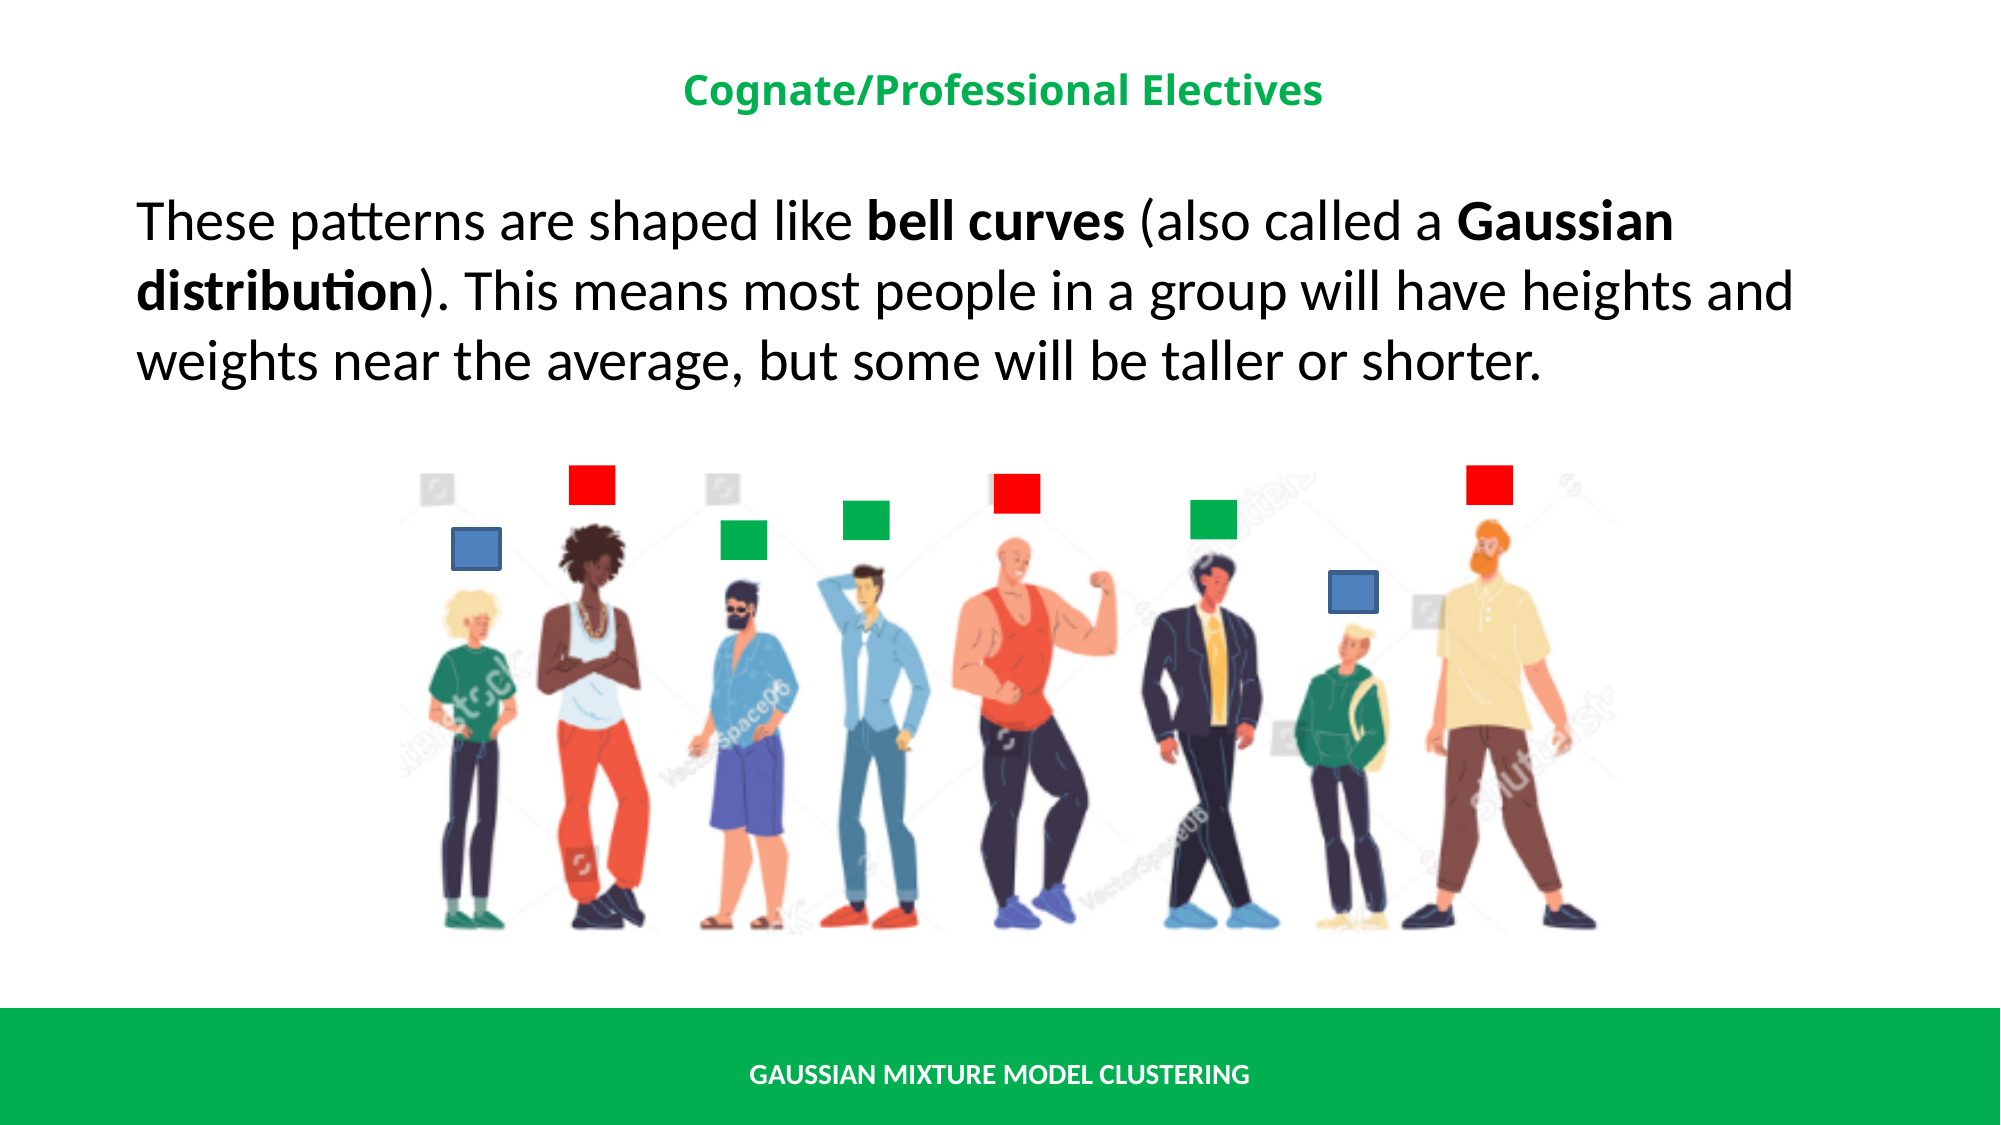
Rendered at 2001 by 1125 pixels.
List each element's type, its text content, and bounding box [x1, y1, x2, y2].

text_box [400, 465, 1617, 935]
text_box These patterns are shaped like bell curves (also called a Gaussian distribution). This means most people in a group will have heights and weights near the average, but some will be taller or shorter. [121, 174, 1854, 400]
